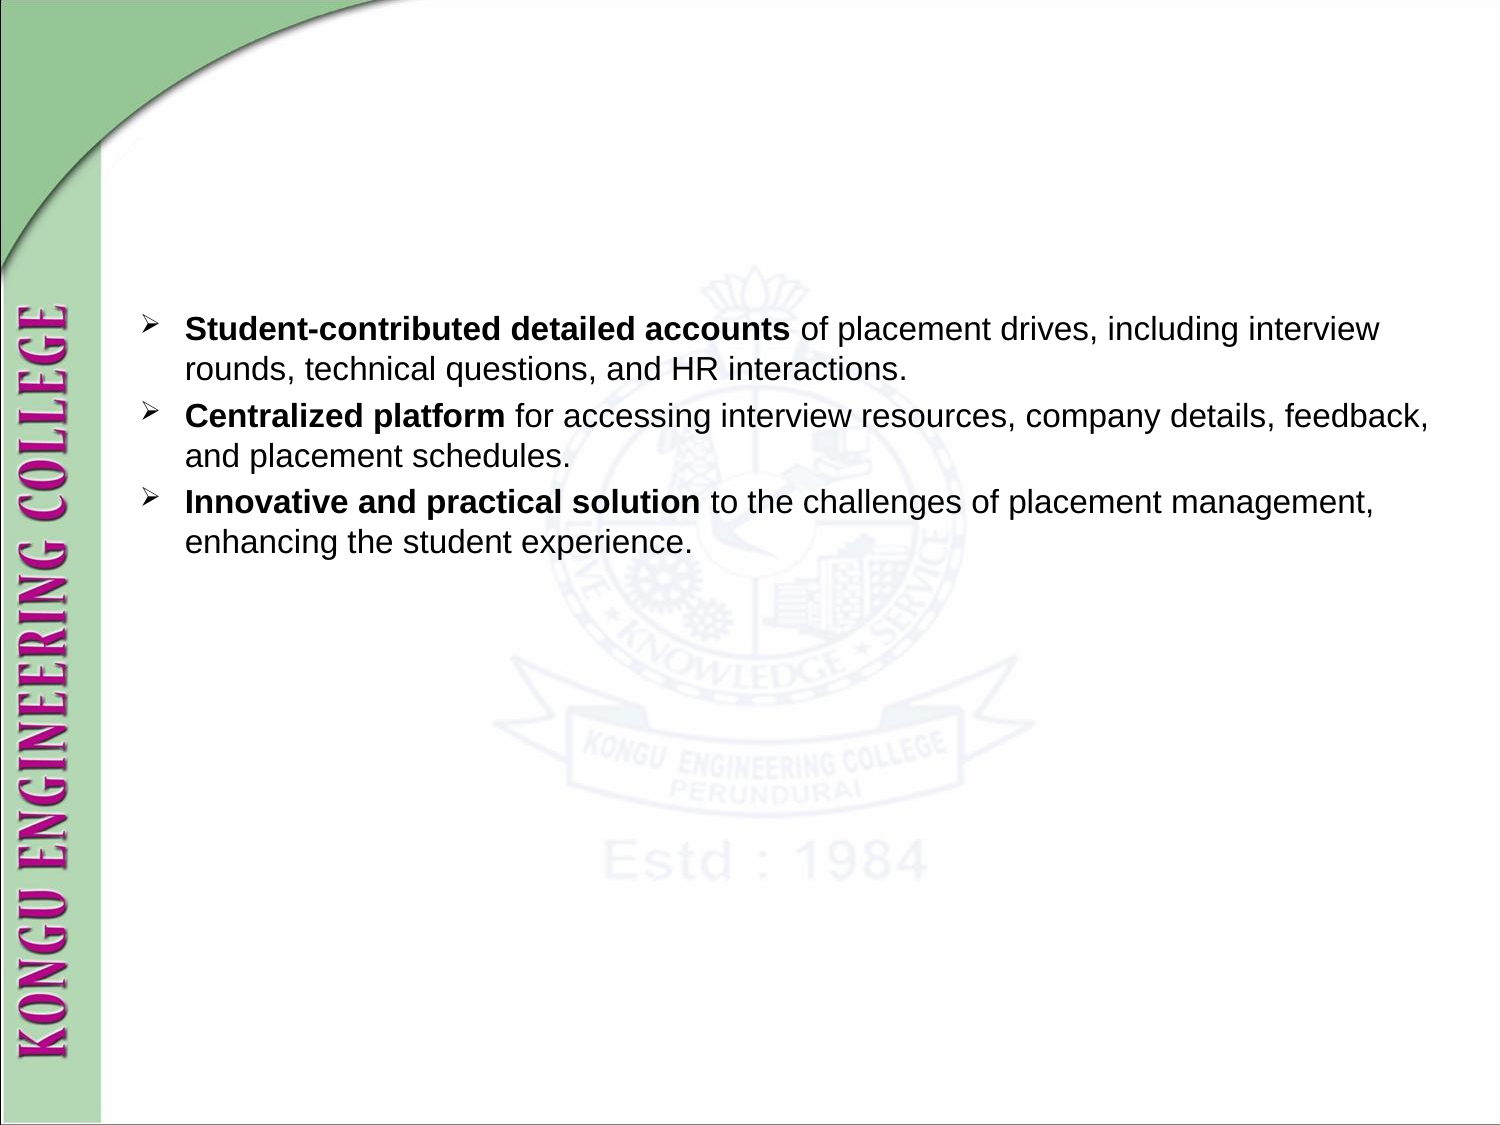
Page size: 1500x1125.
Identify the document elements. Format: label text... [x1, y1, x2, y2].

picture [0, 0, 1500, 1125]
list Student-contributed detailed accounts of placement drives, including interview rounds, technical questions, and HR interactions. Centralized platform for accessing interview resources, company details, feedback, and placement schedules. Innovative and practical solution to the challenges of placement management, enhancing the student experience. [124, 299, 1476, 1021]
